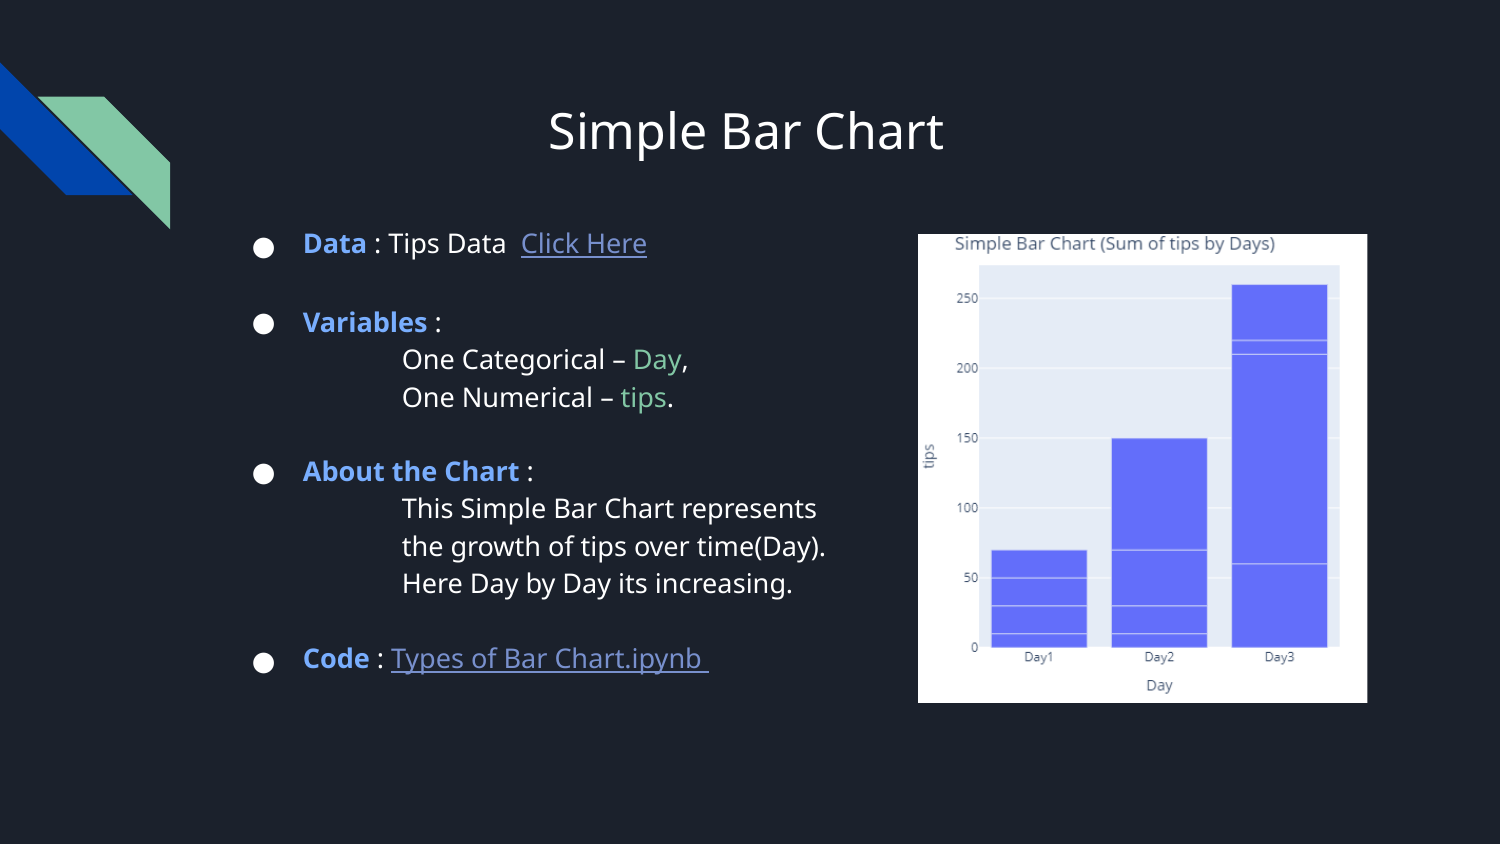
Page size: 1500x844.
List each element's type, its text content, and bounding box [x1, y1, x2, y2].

title Simple Bar Chart [168, 84, 1324, 235]
list Data : Tips Data Click Here Variables : One Categorical – Day, One Numerical – tips. About the Chart : This Simple Bar Chart represents the growth of tips over time(Day). Here Day by Day its increasing. Code : Types of Bar Chart.ipynb [212, 205, 1368, 771]
picture [917, 233, 1368, 703]
